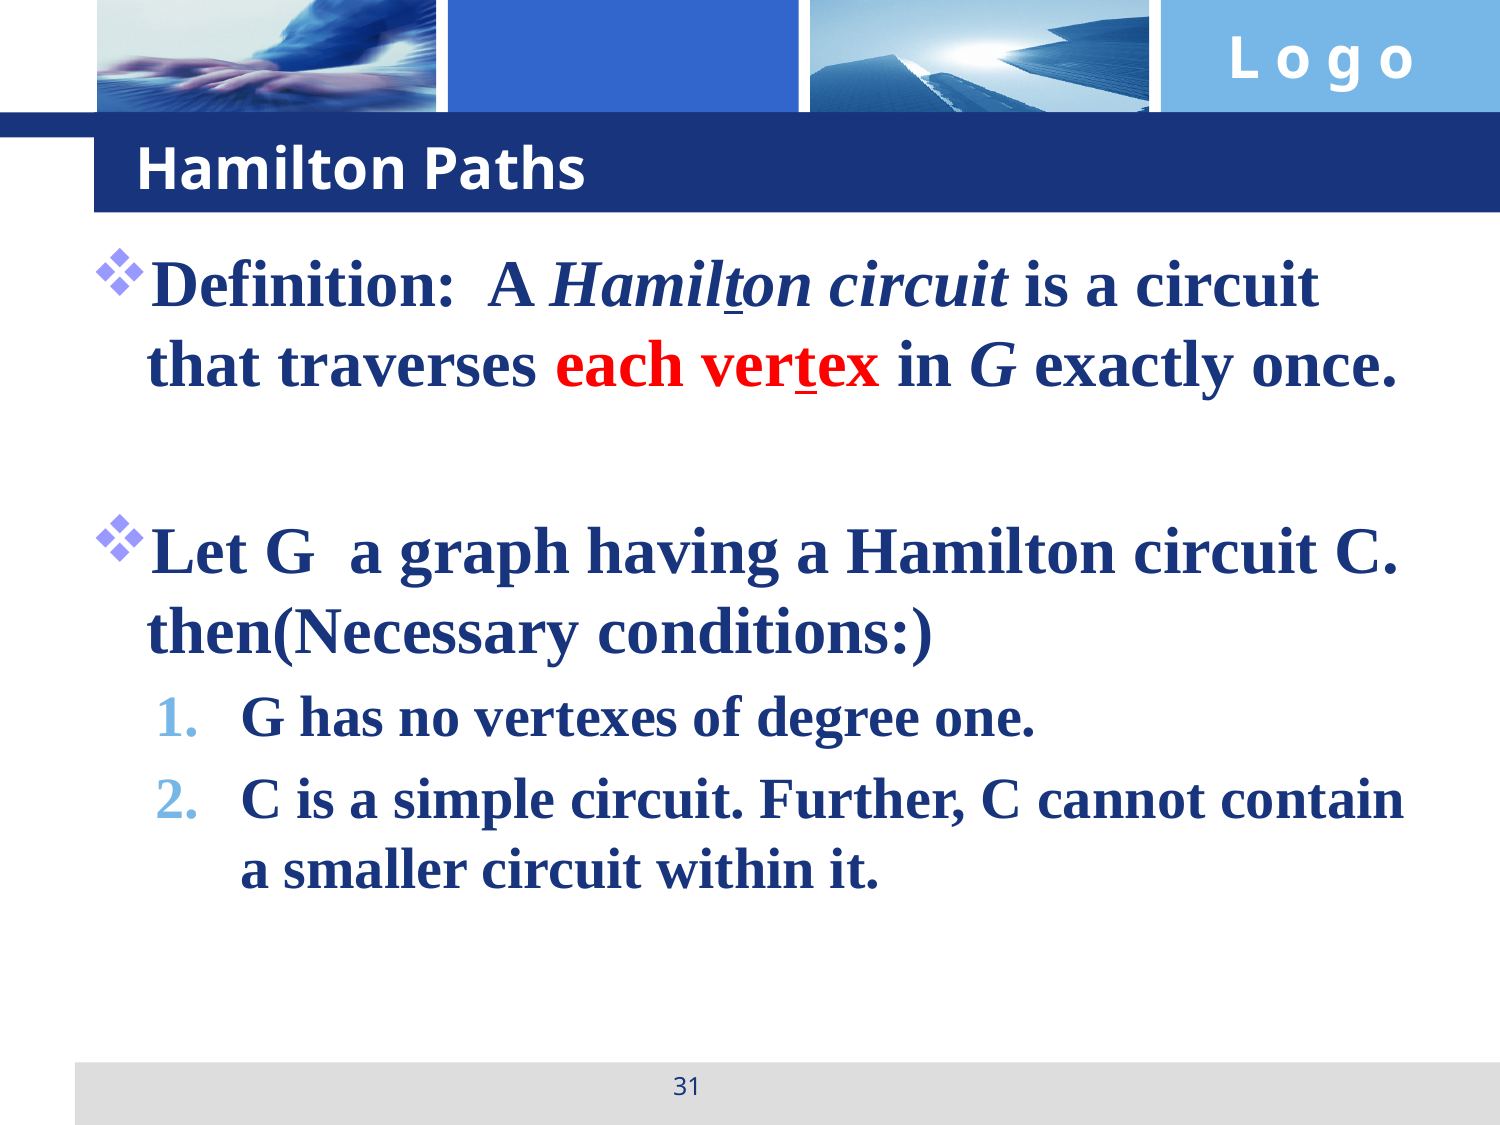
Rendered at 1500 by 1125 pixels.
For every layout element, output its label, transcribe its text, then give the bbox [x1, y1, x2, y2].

picture [97, 0, 437, 112]
title Hamilton Paths [120, 120, 1400, 213]
slide_number 31 [512, 1062, 863, 1116]
list Definition: A Hamilton circuit is a circuit that traverses each vertex in G exactly once. Let G a graph having a Hamilton circuit C. then(Necessary conditions:) G has no vertexes of degree one. C is a simple circuit. Further, C cannot contain a smaller circuit within it. [75, 232, 1463, 1034]
picture [810, 0, 1150, 112]
